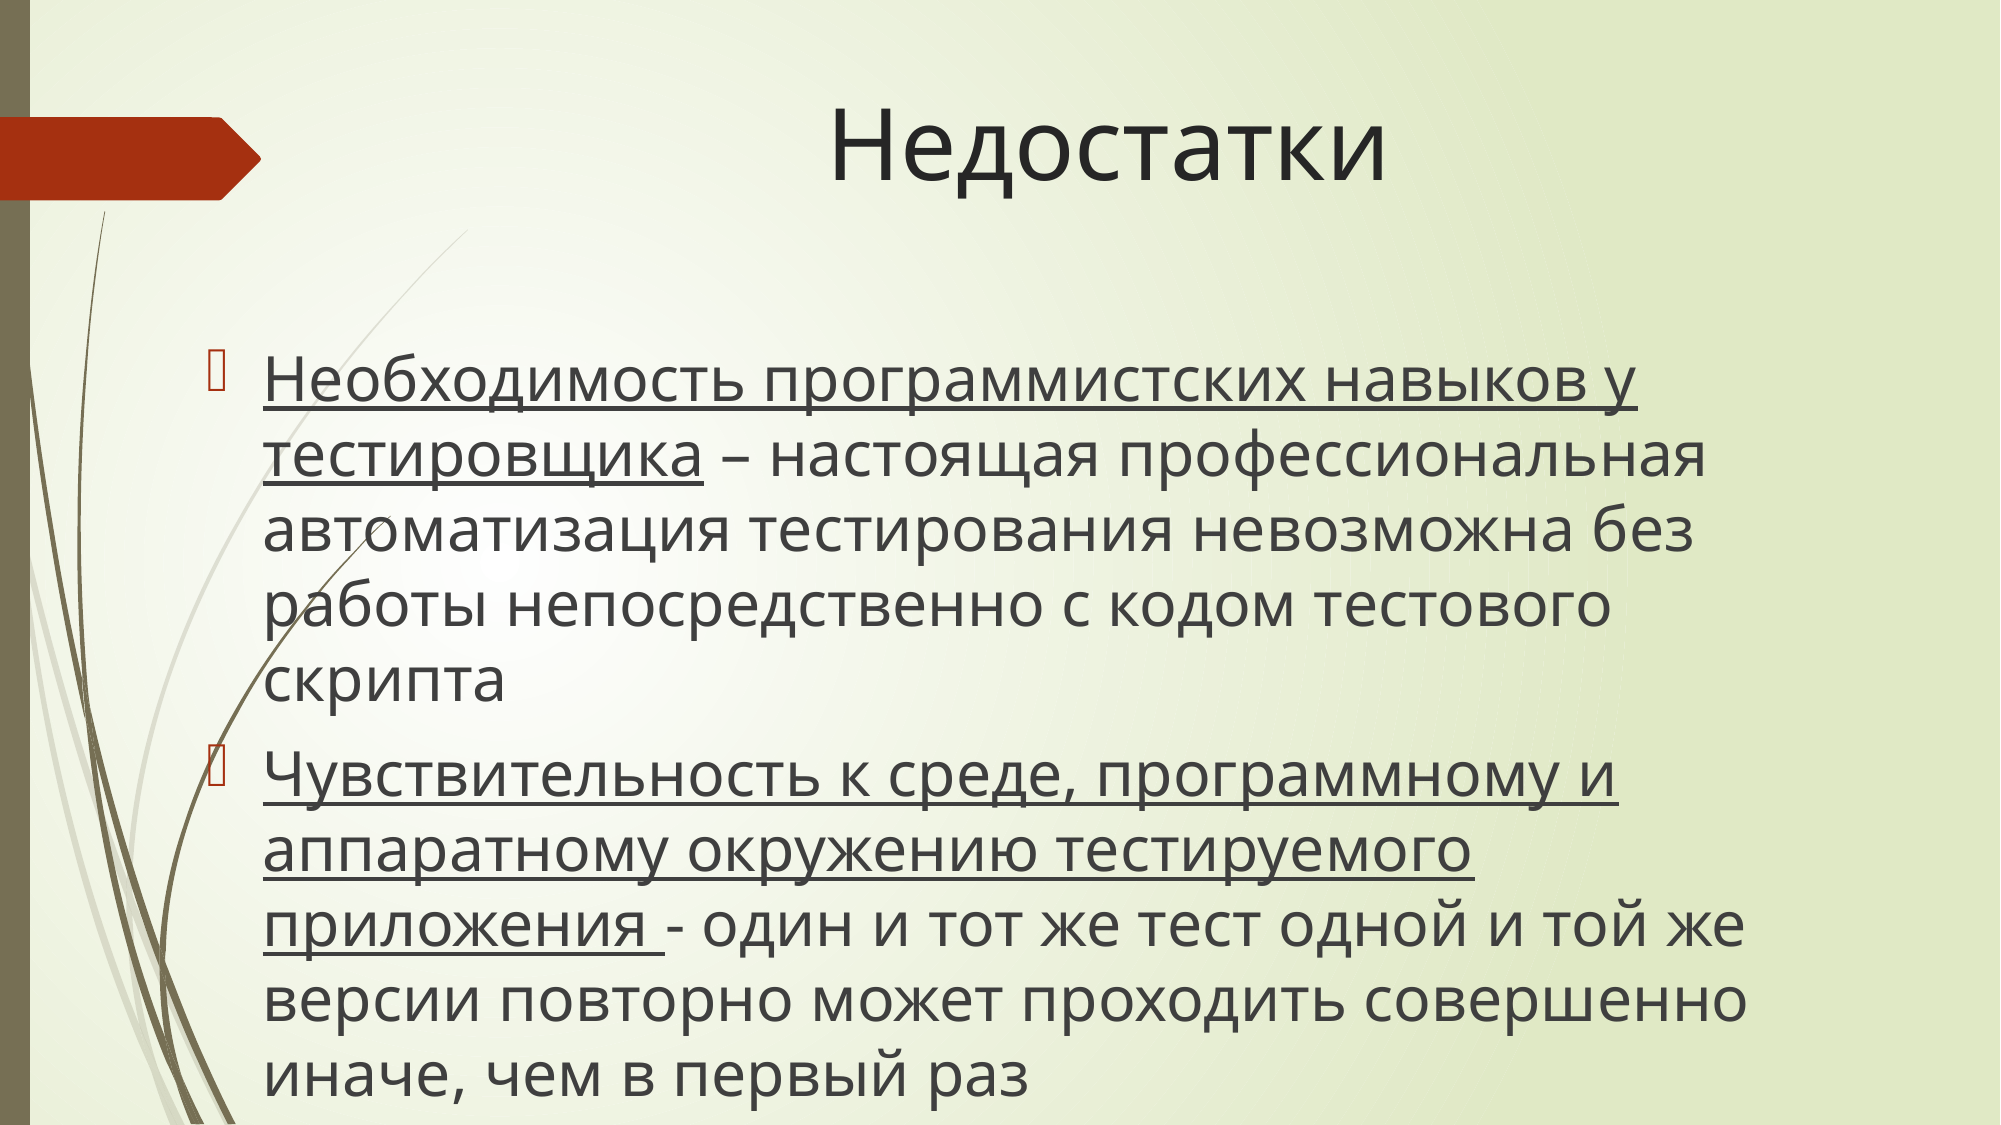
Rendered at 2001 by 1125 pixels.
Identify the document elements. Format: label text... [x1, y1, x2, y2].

list Необходимость программистских навыков у тестировщика – настоящая профессиональная автоматизация тестирования невозможна без работы непосредственно с кодом тестового скрипта Чувствительность к среде, программному и аппаратному окружению тестируемого приложения - один и тот же тест одной и той же версии повторно может проходить совершенно иначе, чем в первый раз [191, 331, 1891, 1065]
title Недостатки [390, 73, 1853, 284]
